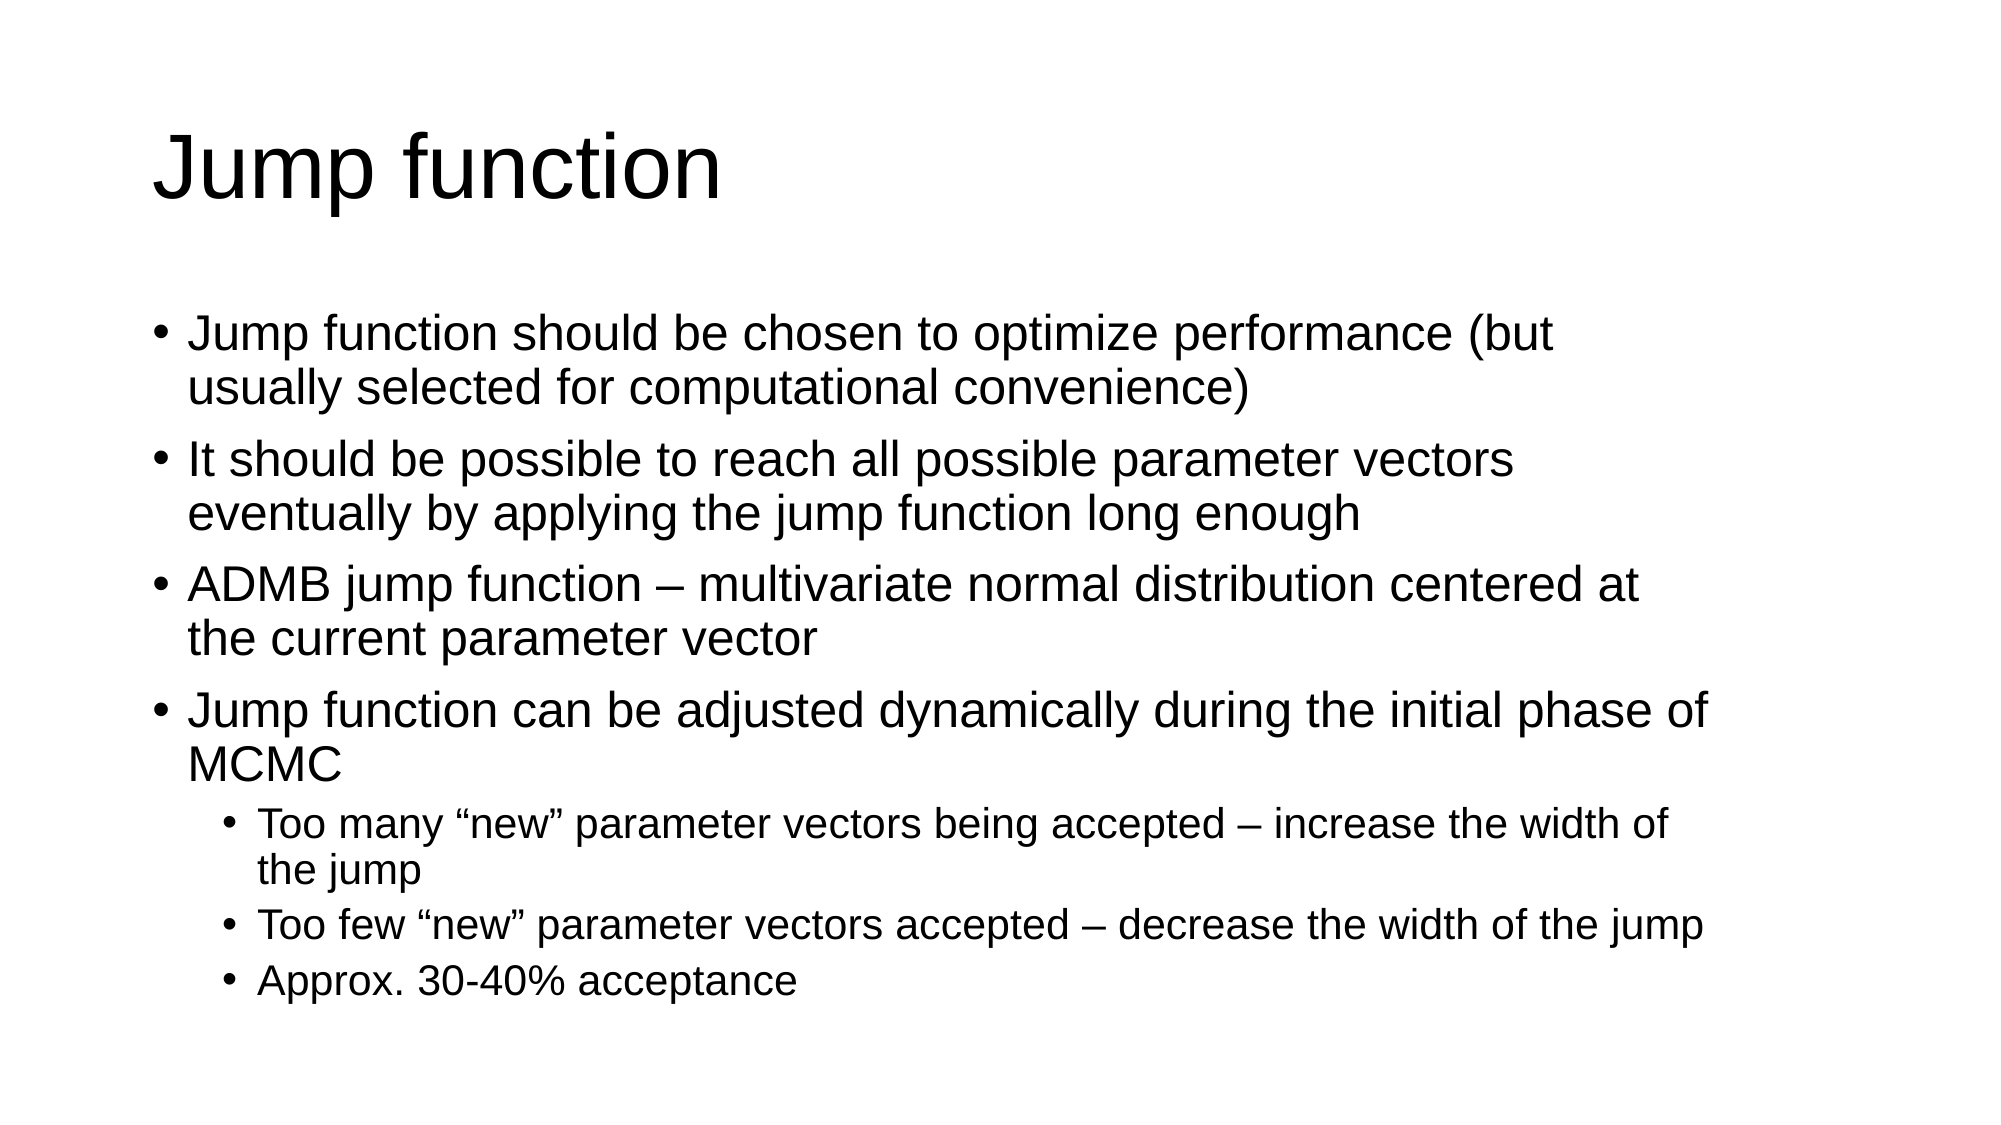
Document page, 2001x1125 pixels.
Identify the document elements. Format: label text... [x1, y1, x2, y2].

title Jump function [137, 59, 1863, 278]
list Jump function should be chosen to optimize performance (but usually selected for computational convenience) It should be possible to reach all possible parameter vectors eventually by applying the jump function long enough ADMB jump function – multivariate normal distribution centered at the current parameter vector Jump function can be adjusted dynamically during the initial phase of MCMC Too many “new” parameter vectors being accepted – increase the width of the jump Too few “new” parameter vectors accepted – decrease the width of the jump Approx. 30-40% acceptance [137, 299, 1725, 1014]
